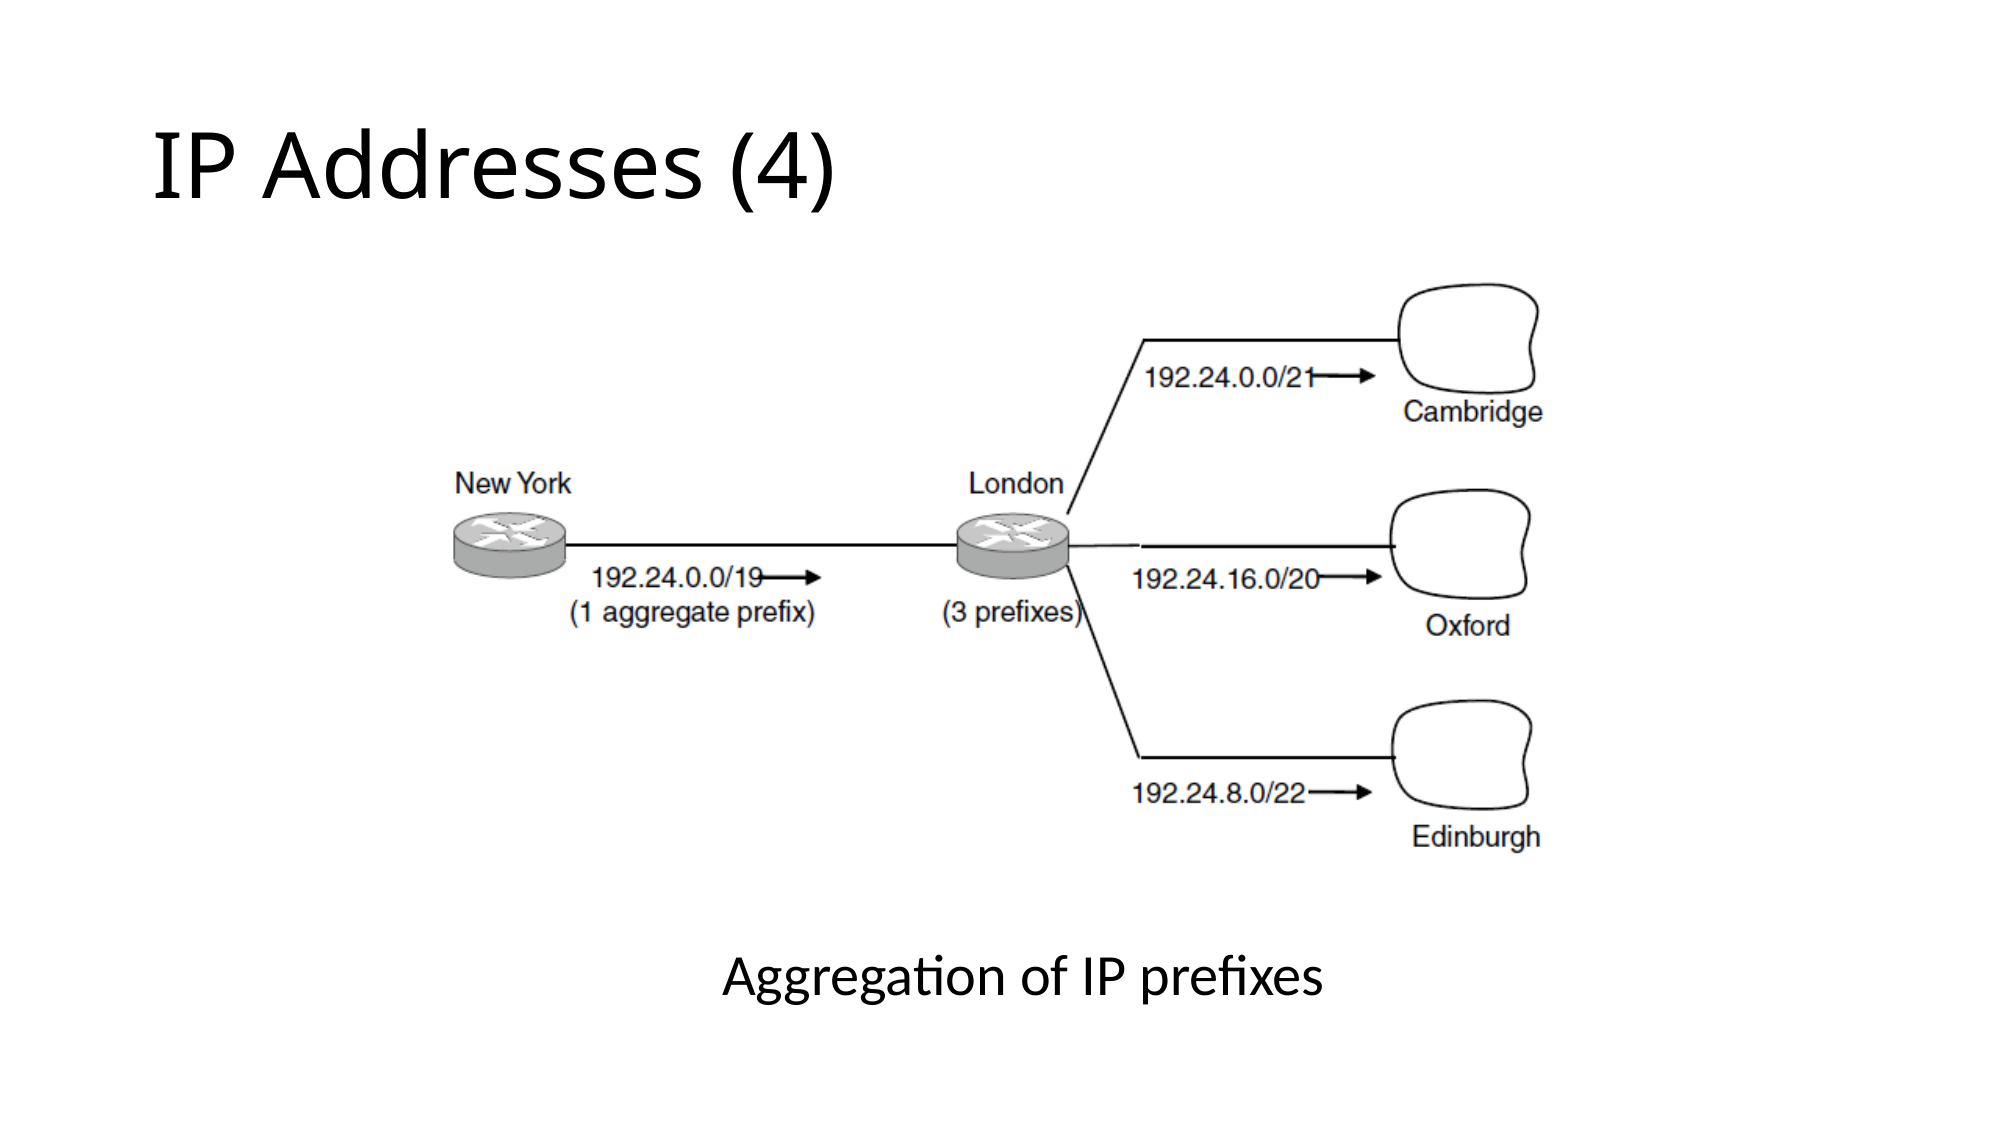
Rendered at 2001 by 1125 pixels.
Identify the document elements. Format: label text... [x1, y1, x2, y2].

picture [413, 253, 1587, 872]
list Aggregation of IP prefixes [297, 937, 1750, 1075]
title IP Addresses (4) [137, 59, 1863, 278]
